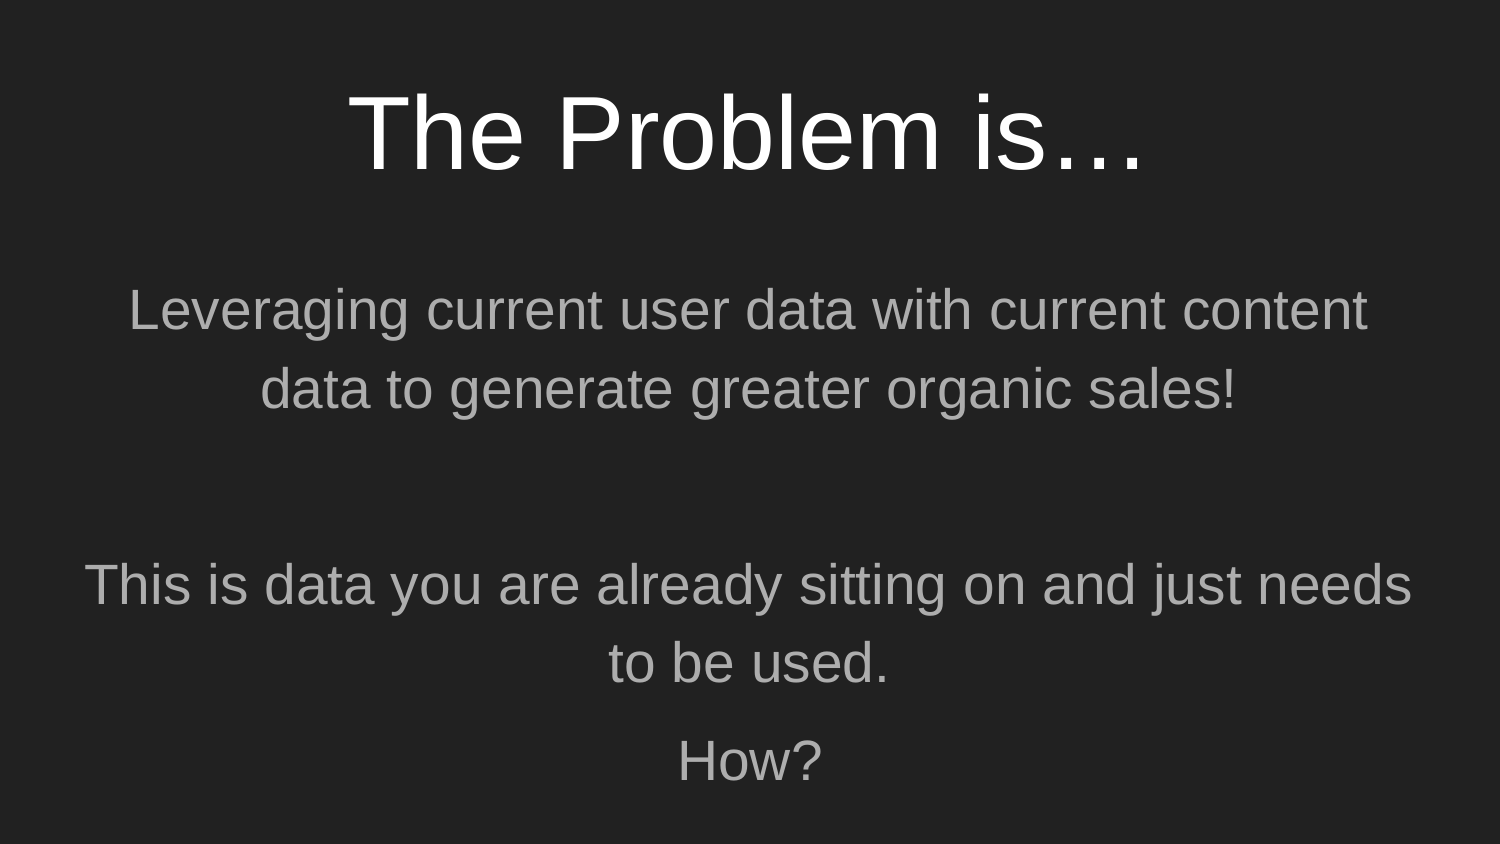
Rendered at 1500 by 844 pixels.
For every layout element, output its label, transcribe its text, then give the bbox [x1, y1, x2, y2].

title The Problem is… [51, 49, 1449, 144]
list Leveraging current user data with current content data to generate greater organic sales! This is data you are already sitting on and just needs to be used. How? [51, 247, 1449, 808]
